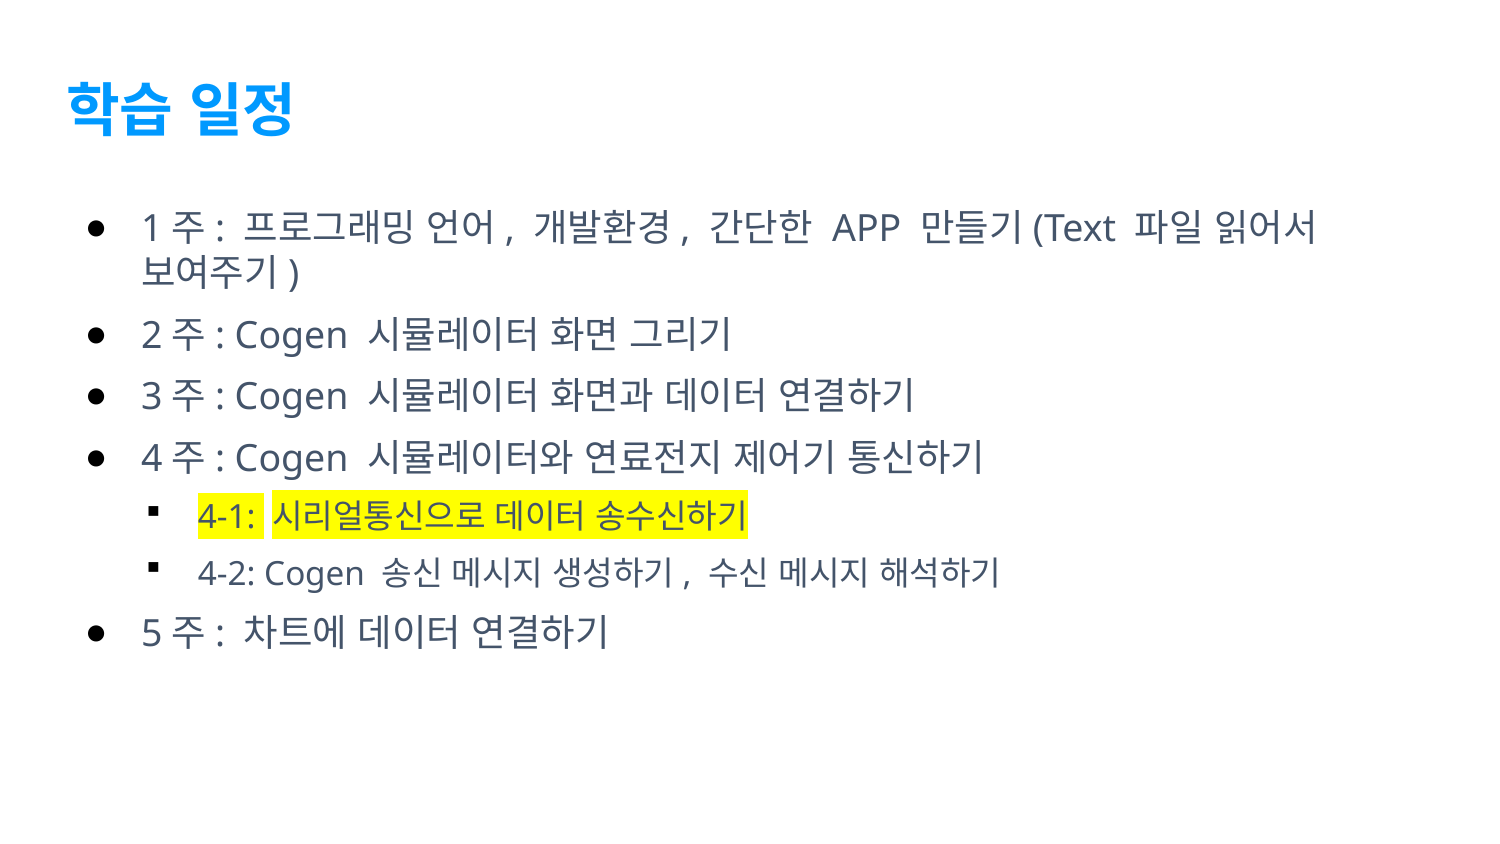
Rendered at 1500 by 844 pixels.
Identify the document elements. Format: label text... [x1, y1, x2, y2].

title 학습 일정 [51, 73, 1449, 155]
list 1주: 프로그래밍 언어, 개발환경, 간단한 APP 만들기(Text 파일 읽어서 보여주기) 2주: Cogen 시뮬레이터 화면 그리기 3주: Cogen 시뮬레이터 화면과 데이터 연결하기 4주: Cogen 시뮬레이터와 연료전지 제어기 통신하기 4-1: 시리얼통신으로 데이터 송수신하기 4-2: Cogen 송신 메시지 생성하기, 수신 메시지 해석하기 5주: 차트에 데이터 연결하기 [51, 189, 1449, 771]
